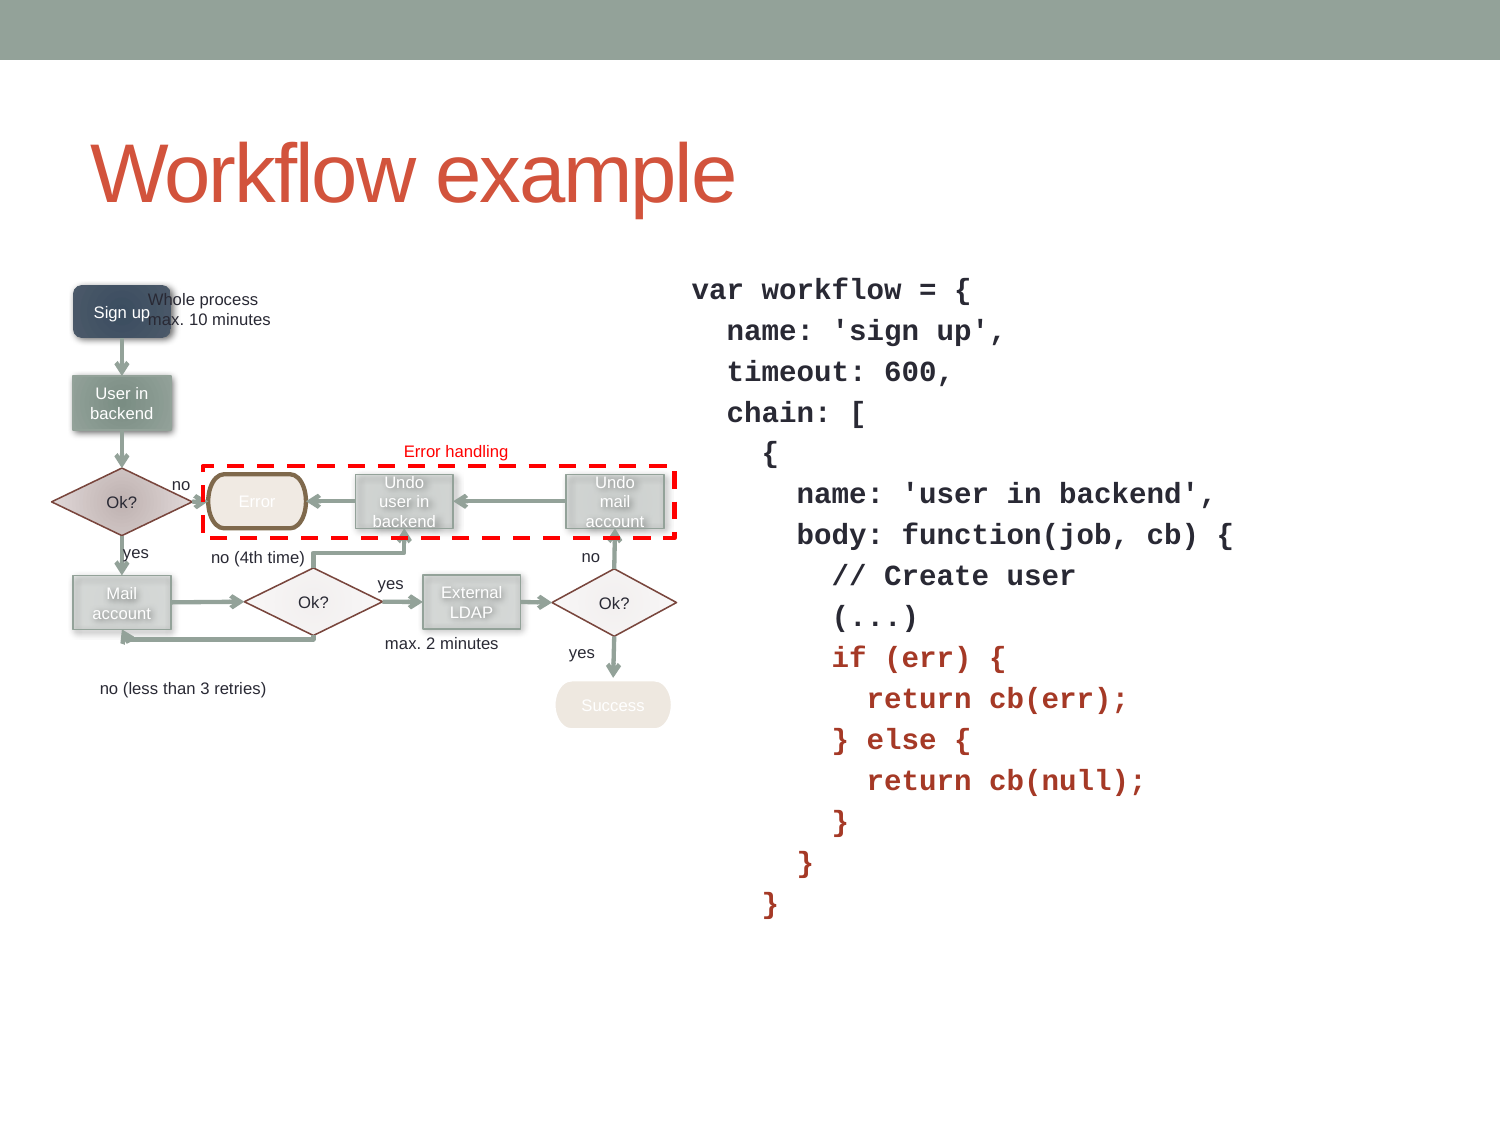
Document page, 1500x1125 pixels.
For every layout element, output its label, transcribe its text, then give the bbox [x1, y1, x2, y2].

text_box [51, 281, 677, 733]
title Workflow example [75, 87, 1425, 250]
list var workflow = { name: 'sign up', timeout: 600, chain: [ { name: 'user in backend', body: function(job, cb) { // Create user (...) if (err) { return cb(err); } else { return cb(null); } } } [676, 262, 1425, 1063]
